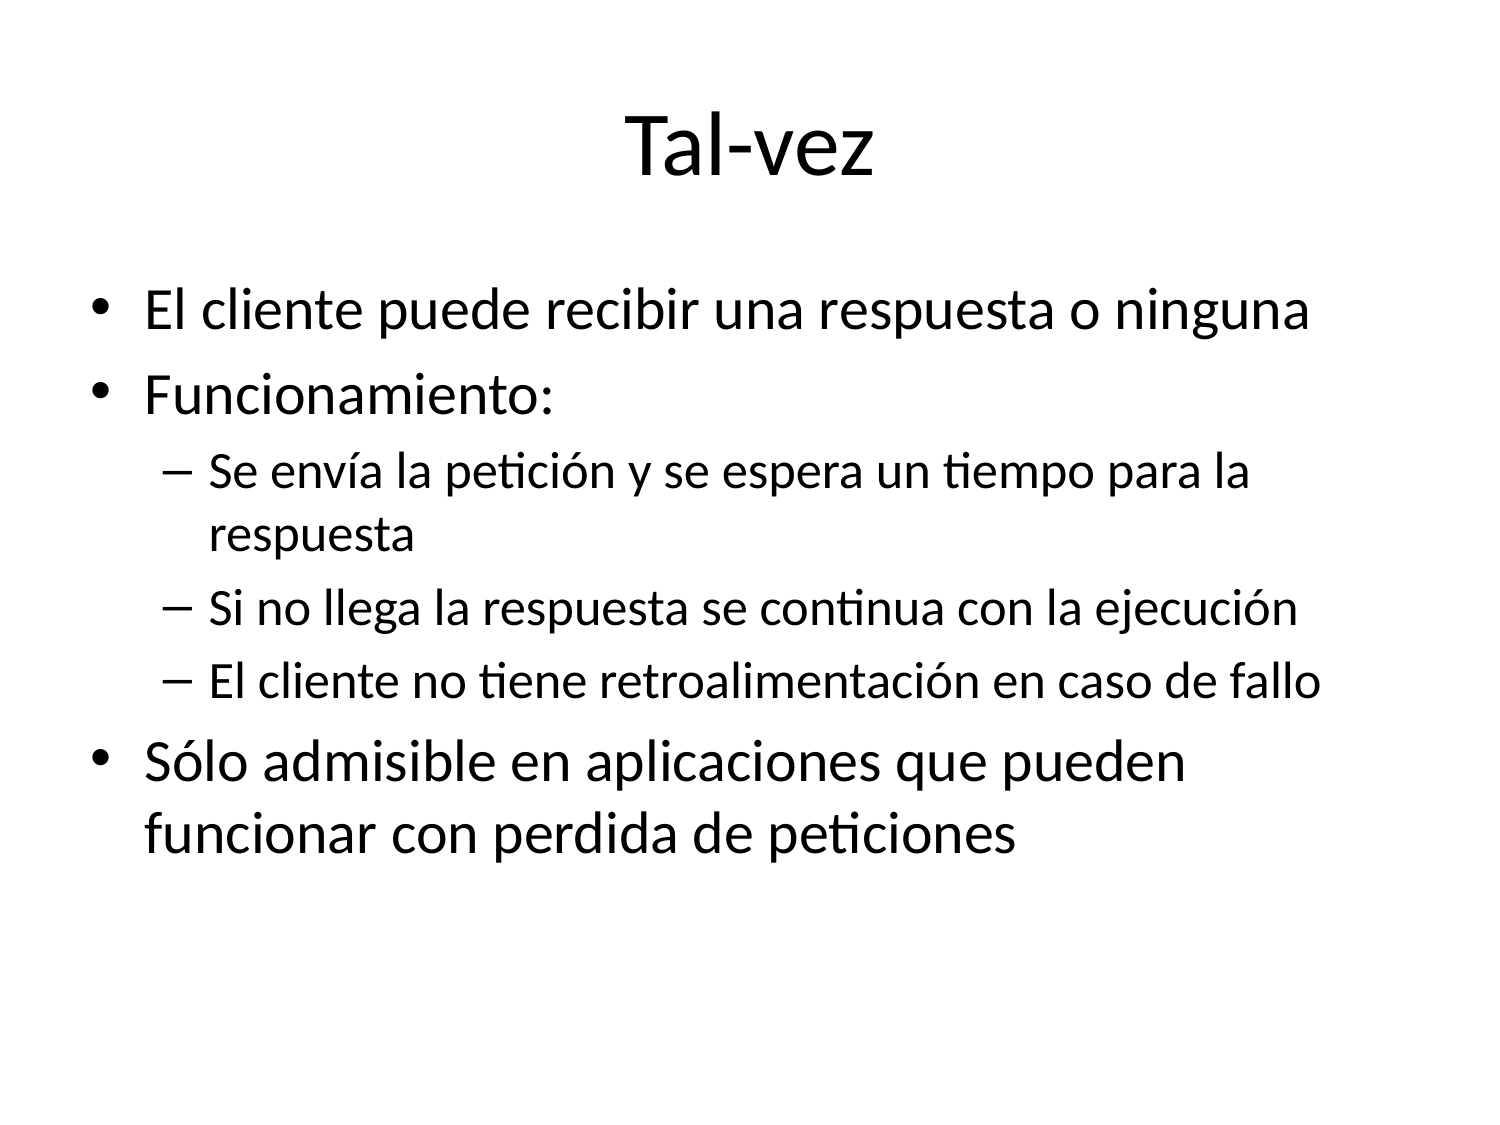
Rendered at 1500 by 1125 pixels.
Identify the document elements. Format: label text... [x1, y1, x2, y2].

list El cliente puede recibir una respuesta o ninguna Funcionamiento: Se envía la petición y se espera un tiempo para la respuesta Si no llega la respuesta se continua con la ejecución El cliente no tiene retroalimentación en caso de fallo Sólo admisible en aplicaciones que pueden funcionar con perdida de peticiones [75, 262, 1425, 1005]
title Tal-vez [75, 45, 1425, 233]
